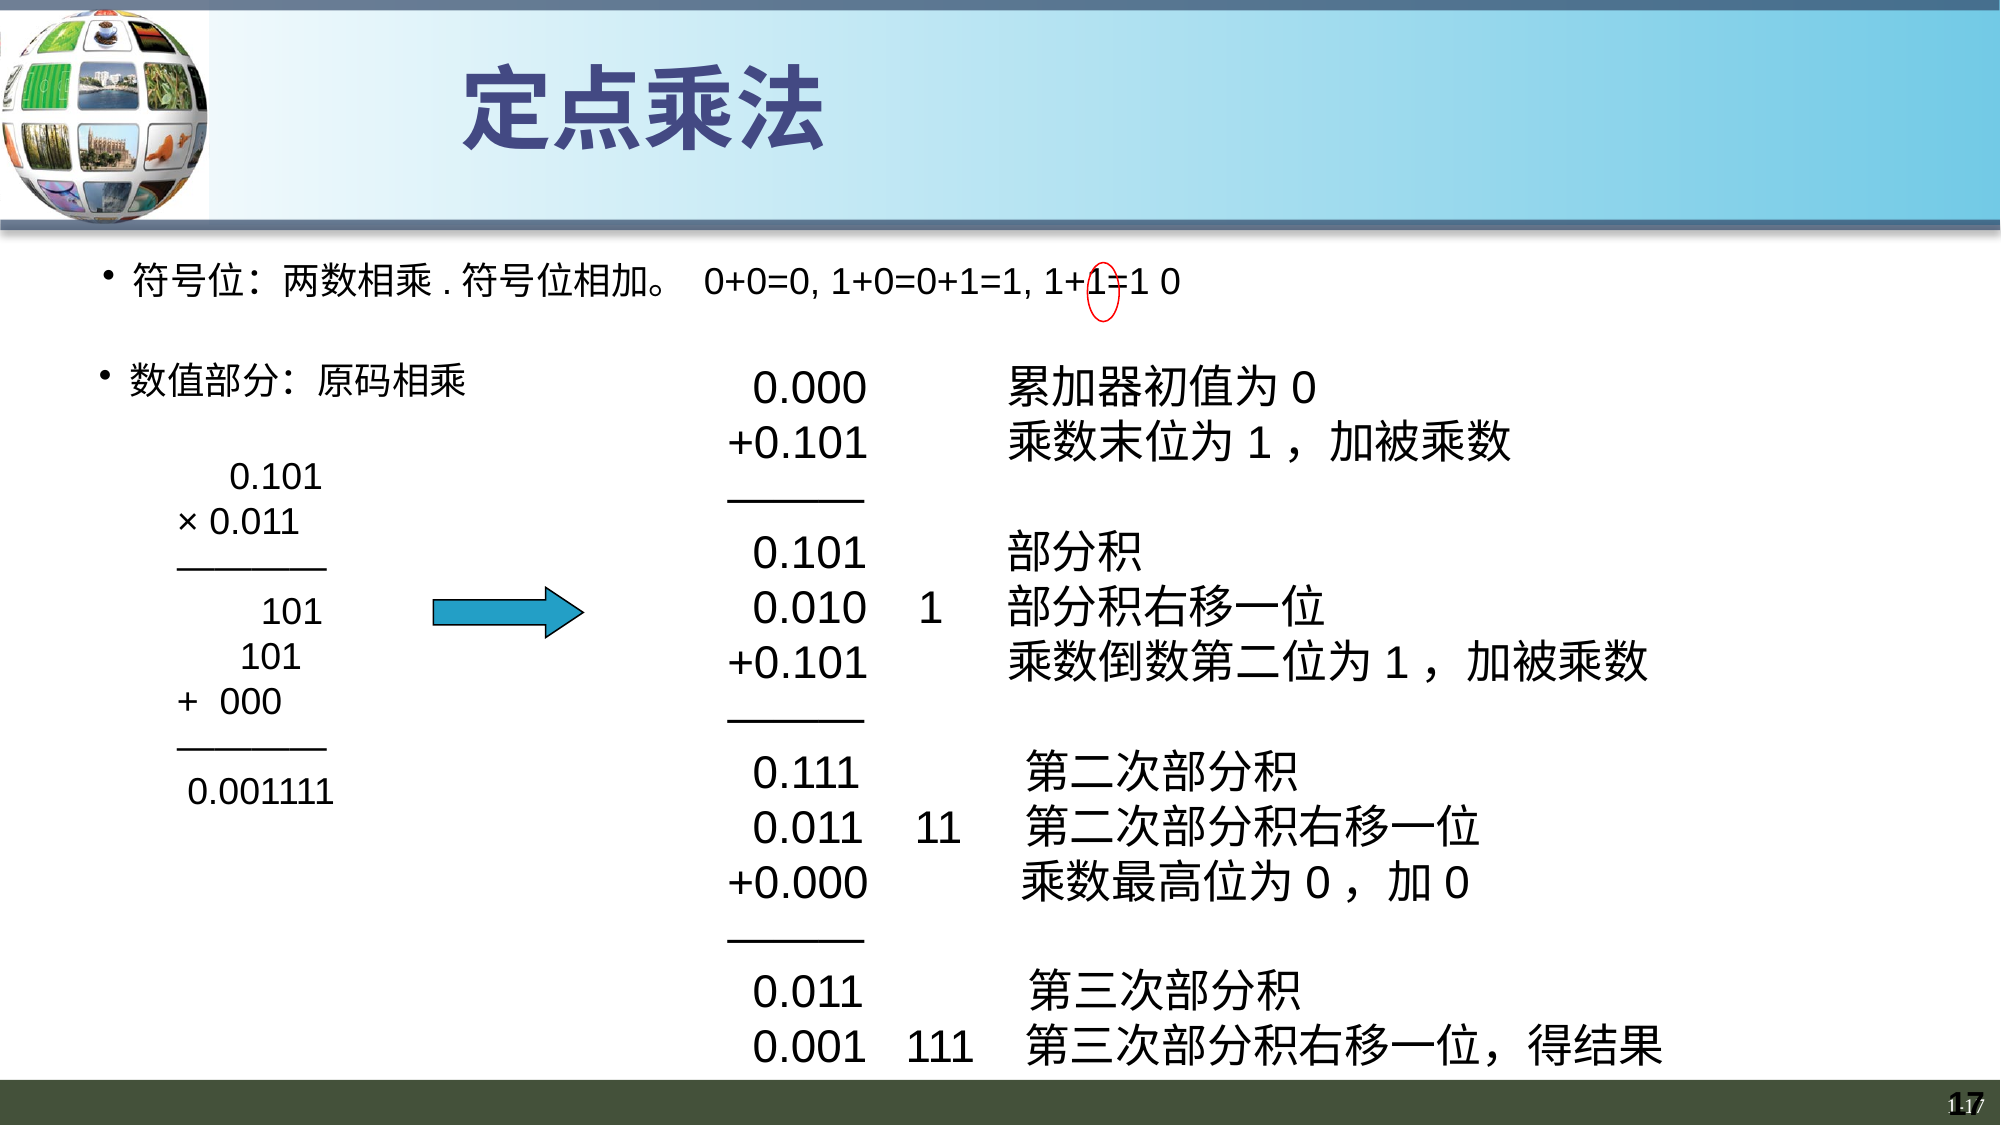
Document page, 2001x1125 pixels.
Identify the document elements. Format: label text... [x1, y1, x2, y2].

text_box 0.101 × 0.011 ———— 101 101 + 000 ———— 0.001111 [162, 444, 372, 819]
text_box [433, 587, 584, 638]
text_box 符号位：两数相乘.符号位相加。 0+0=0, 1+0=0+1=1, 1+1=1 0 [87, 249, 1514, 310]
picture [0, 11, 210, 219]
text_box 定点乘法 [149, 50, 1138, 163]
text_box [1533, 1074, 2000, 1125]
text_box 数值部分：原码相乘 [84, 349, 482, 410]
text_box 0.000 累加器初值为0 +0.101 乘数末位为1，加被乘数 ——— 0.101 部分积 0.010 1 部分积右移一位 +0.101 乘数倒数第二位为1，加被乘数 ——— 0.111 第二次部分积 0.011 11 第二次部分积右移一位 +0.000 乘数最高位为0，加0 ——— 0.011 第三次部分积 0.001 111 第三次部分积右移一位，得结果 [712, 350, 1934, 1080]
text_box [1087, 262, 1120, 322]
